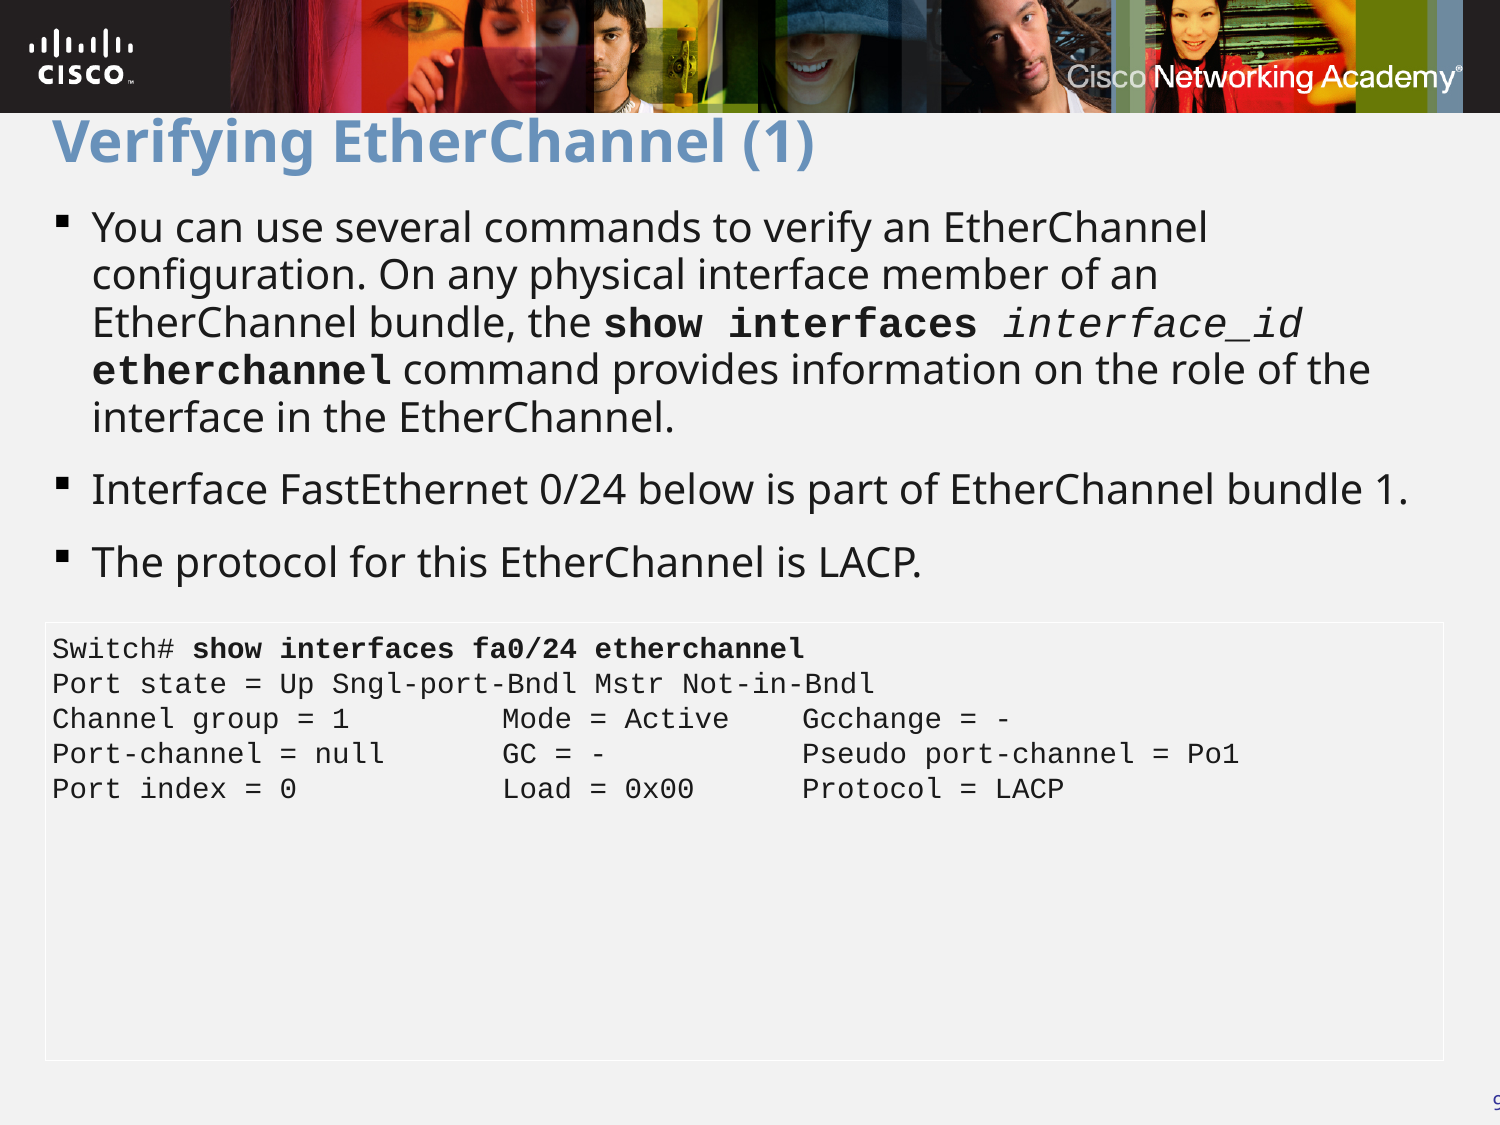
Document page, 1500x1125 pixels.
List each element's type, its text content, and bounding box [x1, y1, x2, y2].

picture [0, 0, 1500, 113]
title Verifying EtherChannel (1) [45, 59, 1444, 182]
list You can use several commands to verify an EtherChannel configuration. On any physical interface member of an EtherChannel bundle, the show interfaces interface_id etherchannel command provides information on the role of the interface in the EtherChannel. Interface FastEthernet 0/24 below is part of EtherChannel bundle 1. The protocol for this EtherChannel is LACP. [45, 197, 1444, 613]
list Switch# show interfaces fa0/24 etherchannel Port state = Up Sngl-port-Bndl Mstr Not-in-Bndl Channel group = 1 Mode = Active Gcchange = - Port-channel = null GC = - Pseudo port-channel = Po1 Port index = 0 Load = 0x00 Protocol = LACP [45, 622, 1444, 1061]
